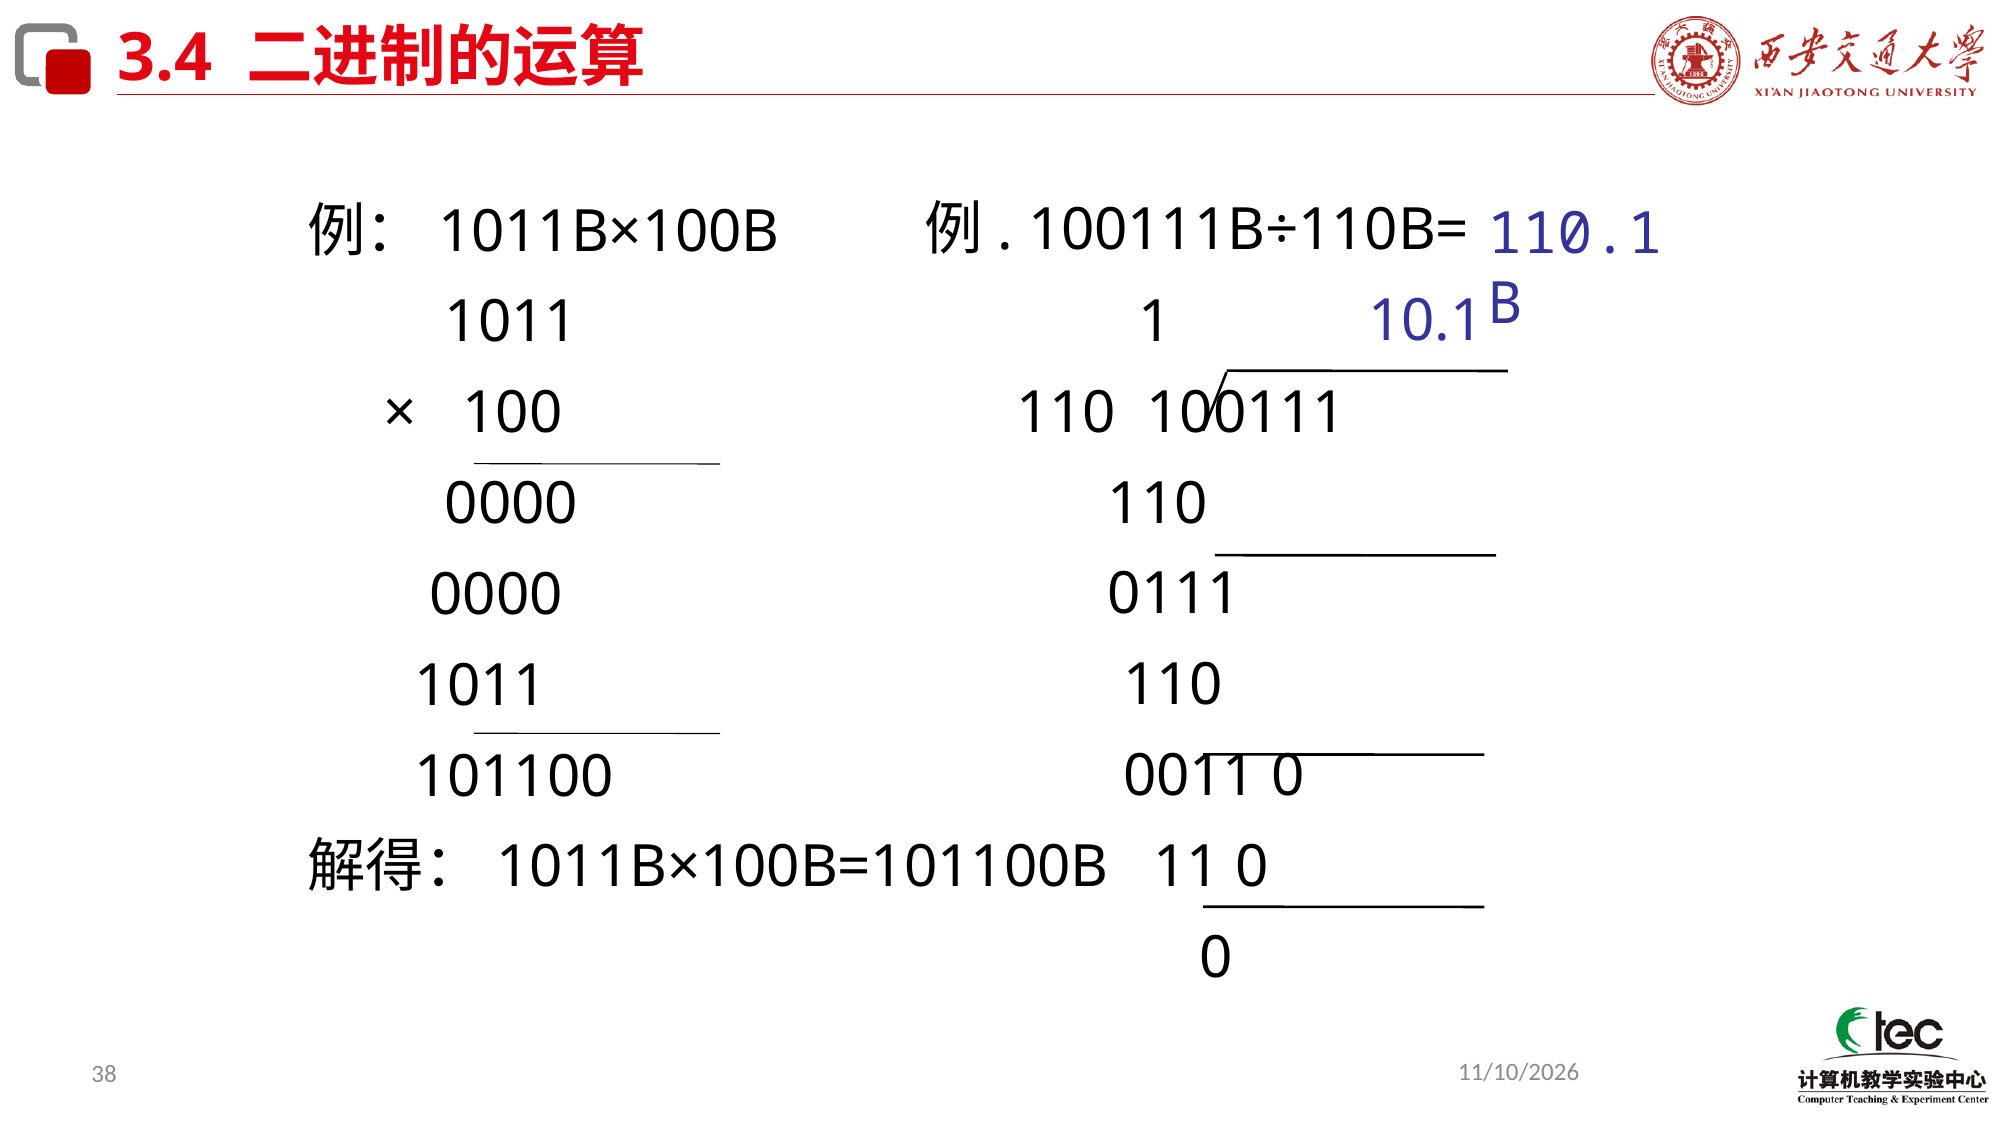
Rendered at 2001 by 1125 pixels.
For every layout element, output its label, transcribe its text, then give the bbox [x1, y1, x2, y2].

picture [1647, 12, 1995, 109]
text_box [1185, 389, 1245, 414]
text_box 110.1B [1472, 187, 1708, 343]
text_box 10.1 [1353, 274, 1554, 360]
slide_number 38 [76, 1042, 527, 1103]
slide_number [1443, 1040, 1788, 1101]
picture [1788, 993, 2000, 1125]
text_box 3.4 二进制的运算 [102, 6, 662, 102]
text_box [19, 27, 91, 95]
